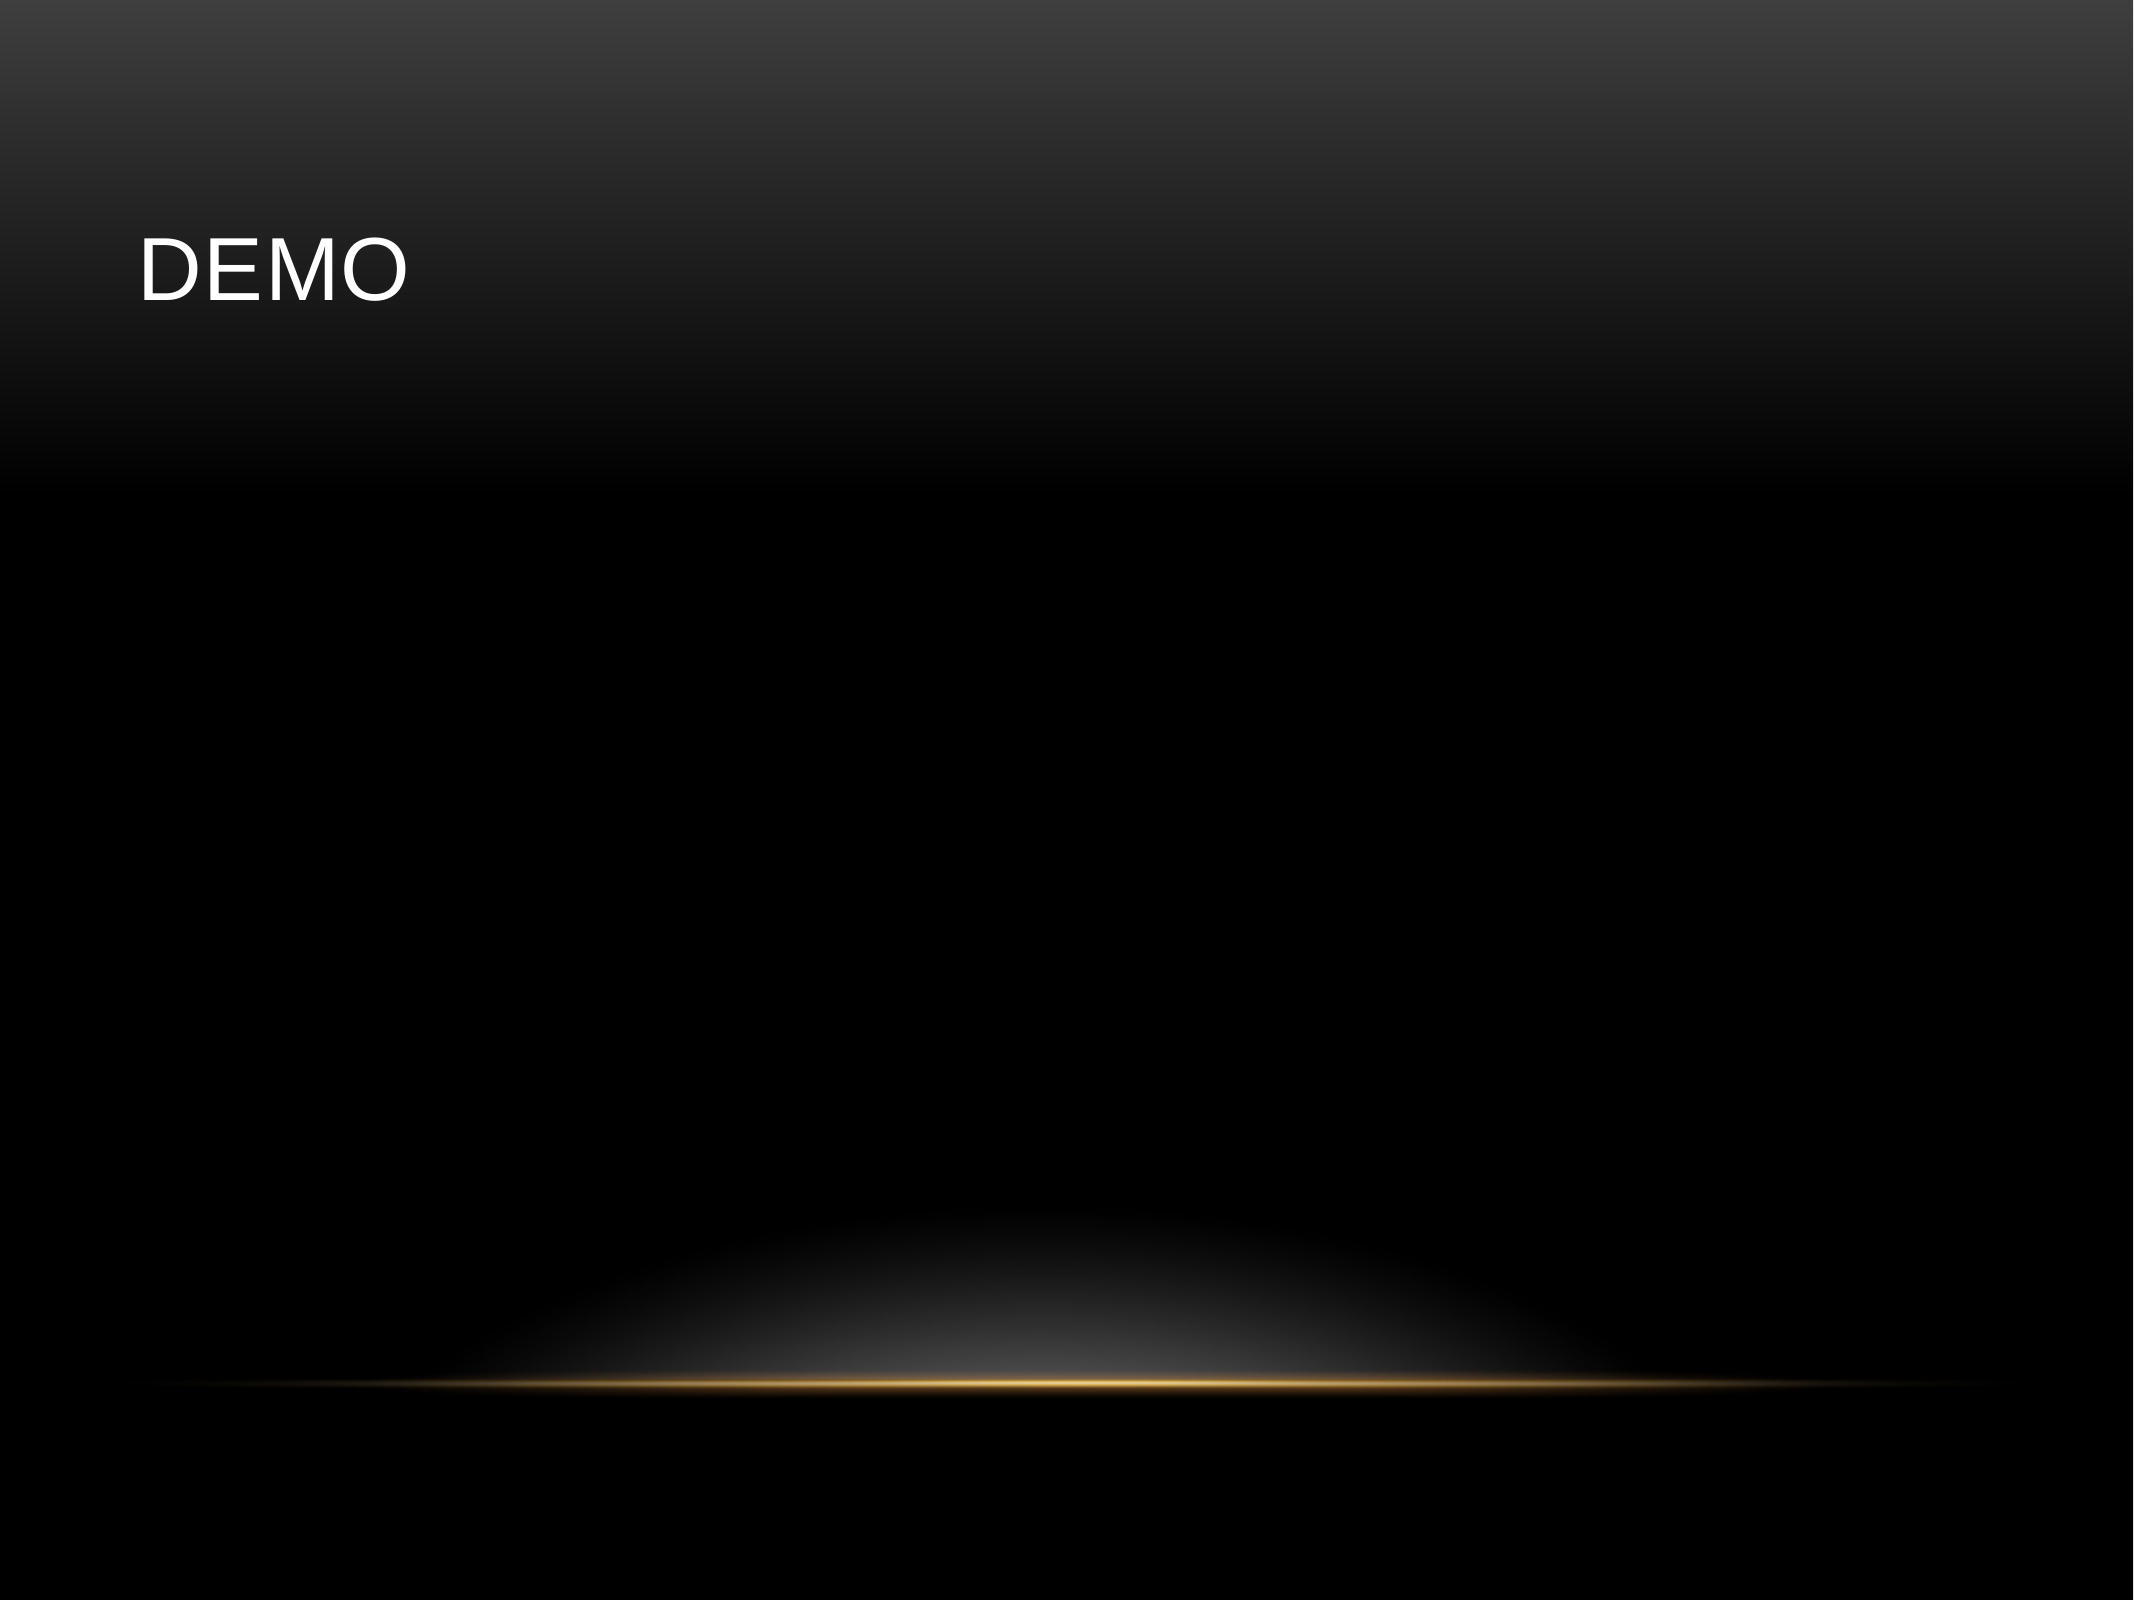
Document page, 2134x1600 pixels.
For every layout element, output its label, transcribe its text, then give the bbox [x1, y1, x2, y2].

picture [0, 0, 2134, 1600]
title Demo [116, 62, 1966, 330]
